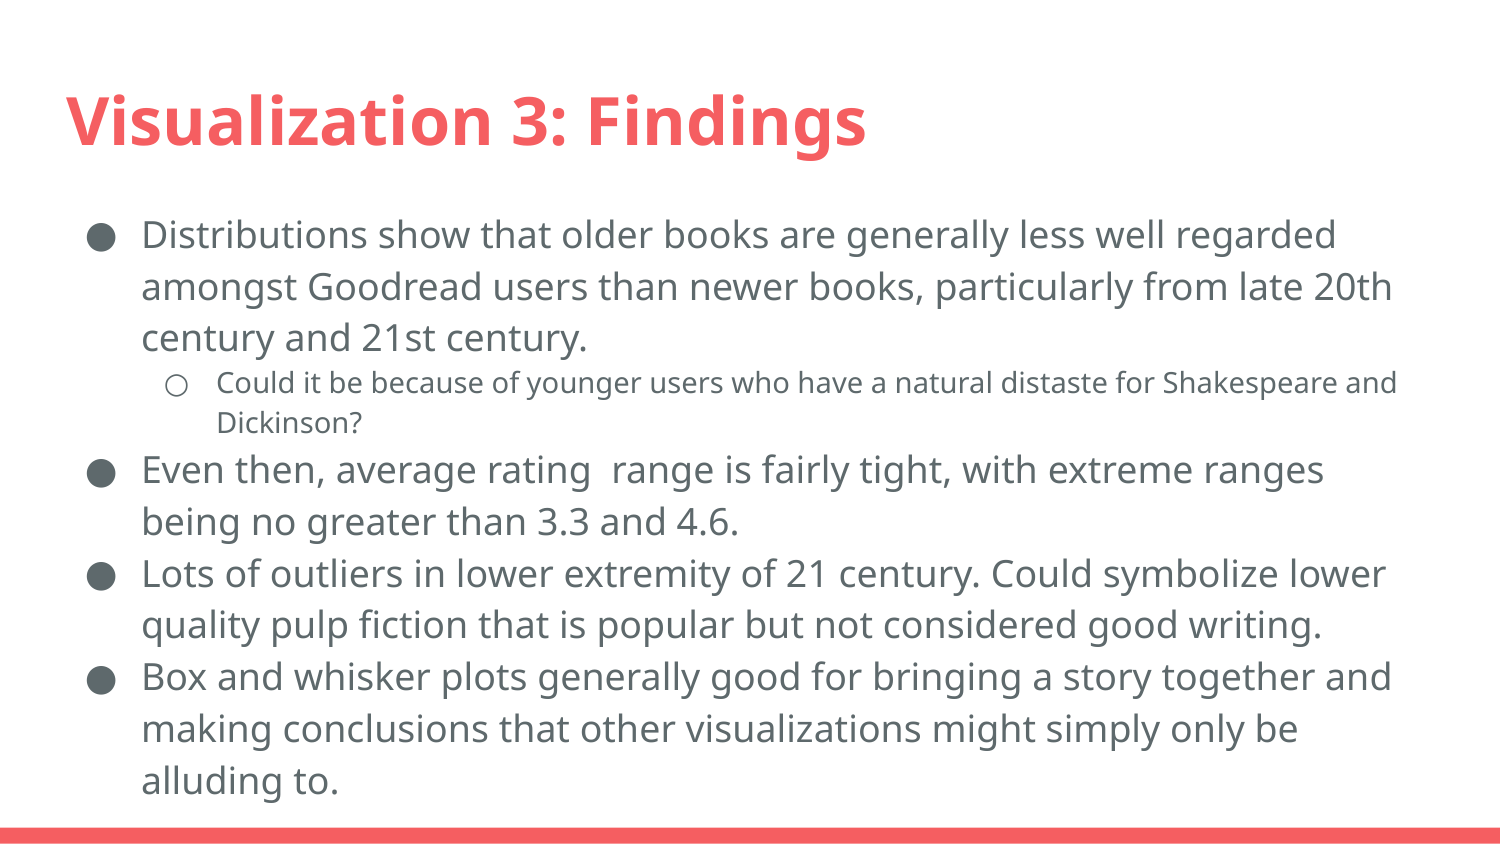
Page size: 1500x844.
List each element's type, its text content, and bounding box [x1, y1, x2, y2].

list Distributions show that older books are generally less well regarded amongst Goodread users than newer books, particularly from late 20th century and 21st century. Could it be because of younger users who have a natural distaste for Shakespeare and Dickinson? Even then, average rating range is fairly tight, with extreme ranges being no greater than 3.3 and 4.6. Lots of outliers in lower extremity of 21 century. Could symbolize lower quality pulp fiction that is popular but not considered good writing. Box and whisker plots generally good for bringing a story together and making conclusions that other visualizations might simply only be alluding to. [51, 189, 1449, 750]
title Visualization 3: Findings [51, 64, 1449, 167]
